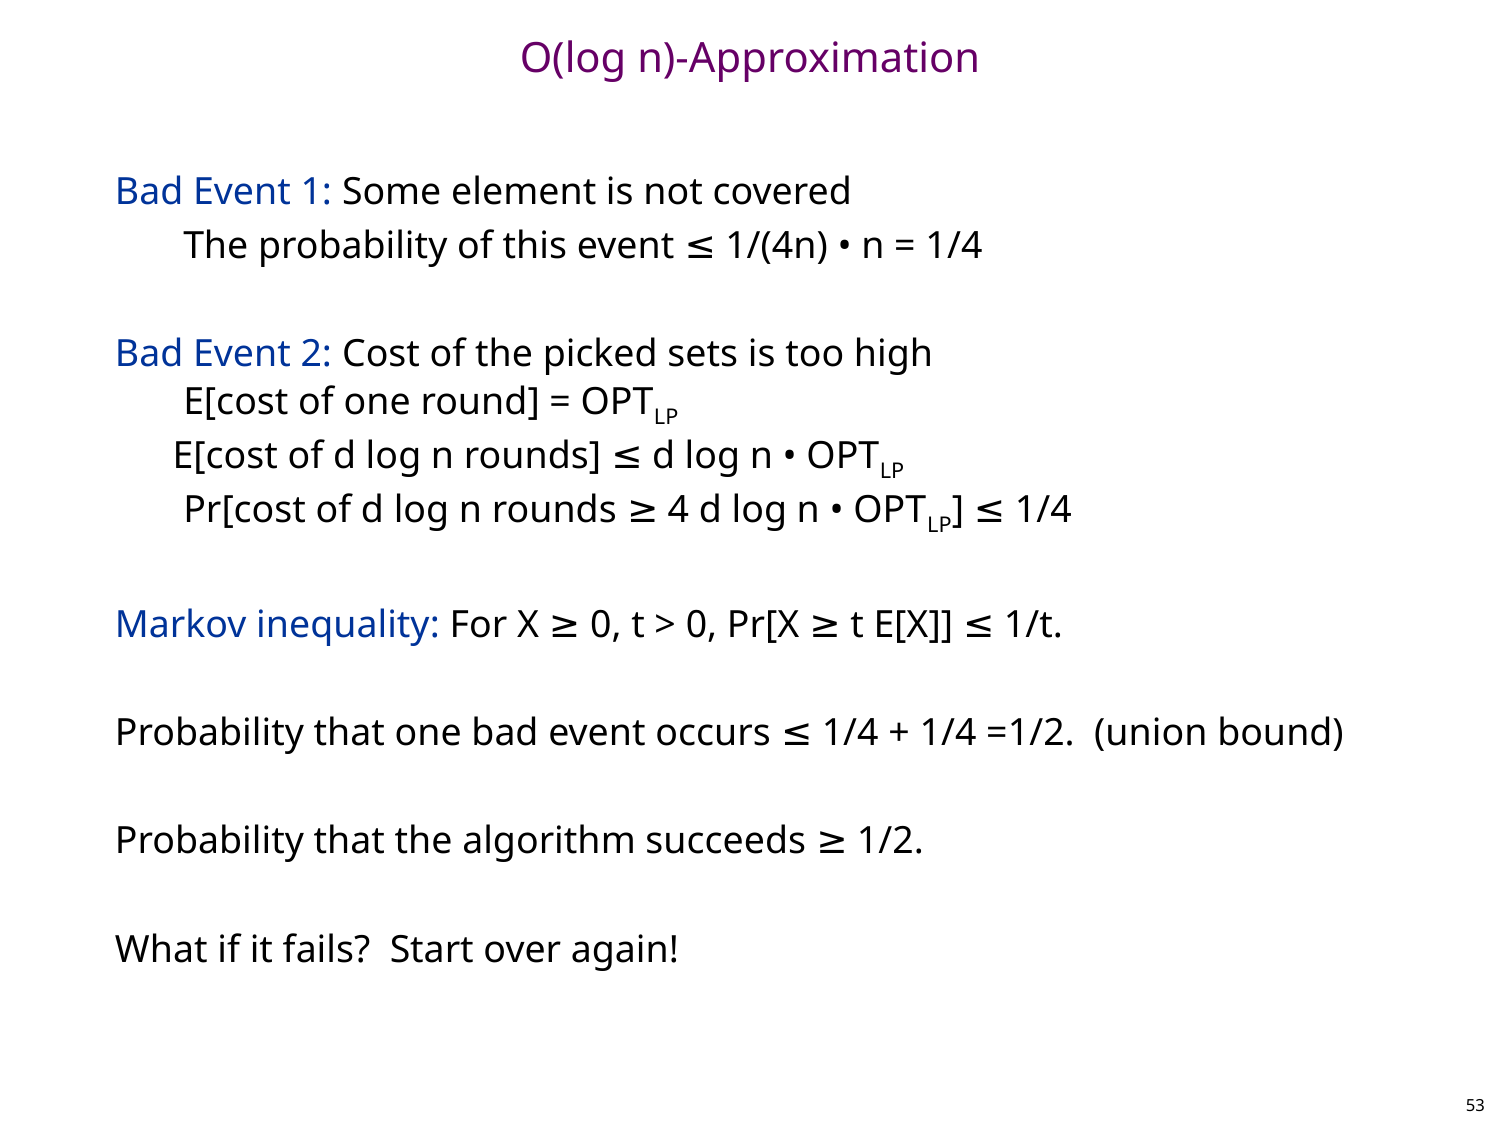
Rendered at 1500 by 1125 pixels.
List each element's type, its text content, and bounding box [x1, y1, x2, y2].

slide_number 53 [1187, 1087, 1500, 1125]
title O(log n)-Approximation [0, 24, 1500, 100]
list Bad Event 1: Some element is not covered The probability of this event ≤ 1/(4n) • n = 1/4 Bad Event 2: Cost of the picked sets is too high E[cost of one round] = OPTLP E[cost of d log n rounds] ≤ d log n • OPTLP Pr[cost of d log n rounds ≥ 4 d log n • OPTLP] ≤ 1/4 Markov inequality: For X ≥ 0, t > 0, Pr[X ≥ t E[X]] ≤ 1/t. Probability that one bad event occurs ≤ 1/4 + 1/4 =1/2. (union bound) Probability that the algorithm succeeds ≥ 1/2. What if it fails? Start over again! [99, 149, 1388, 1038]
